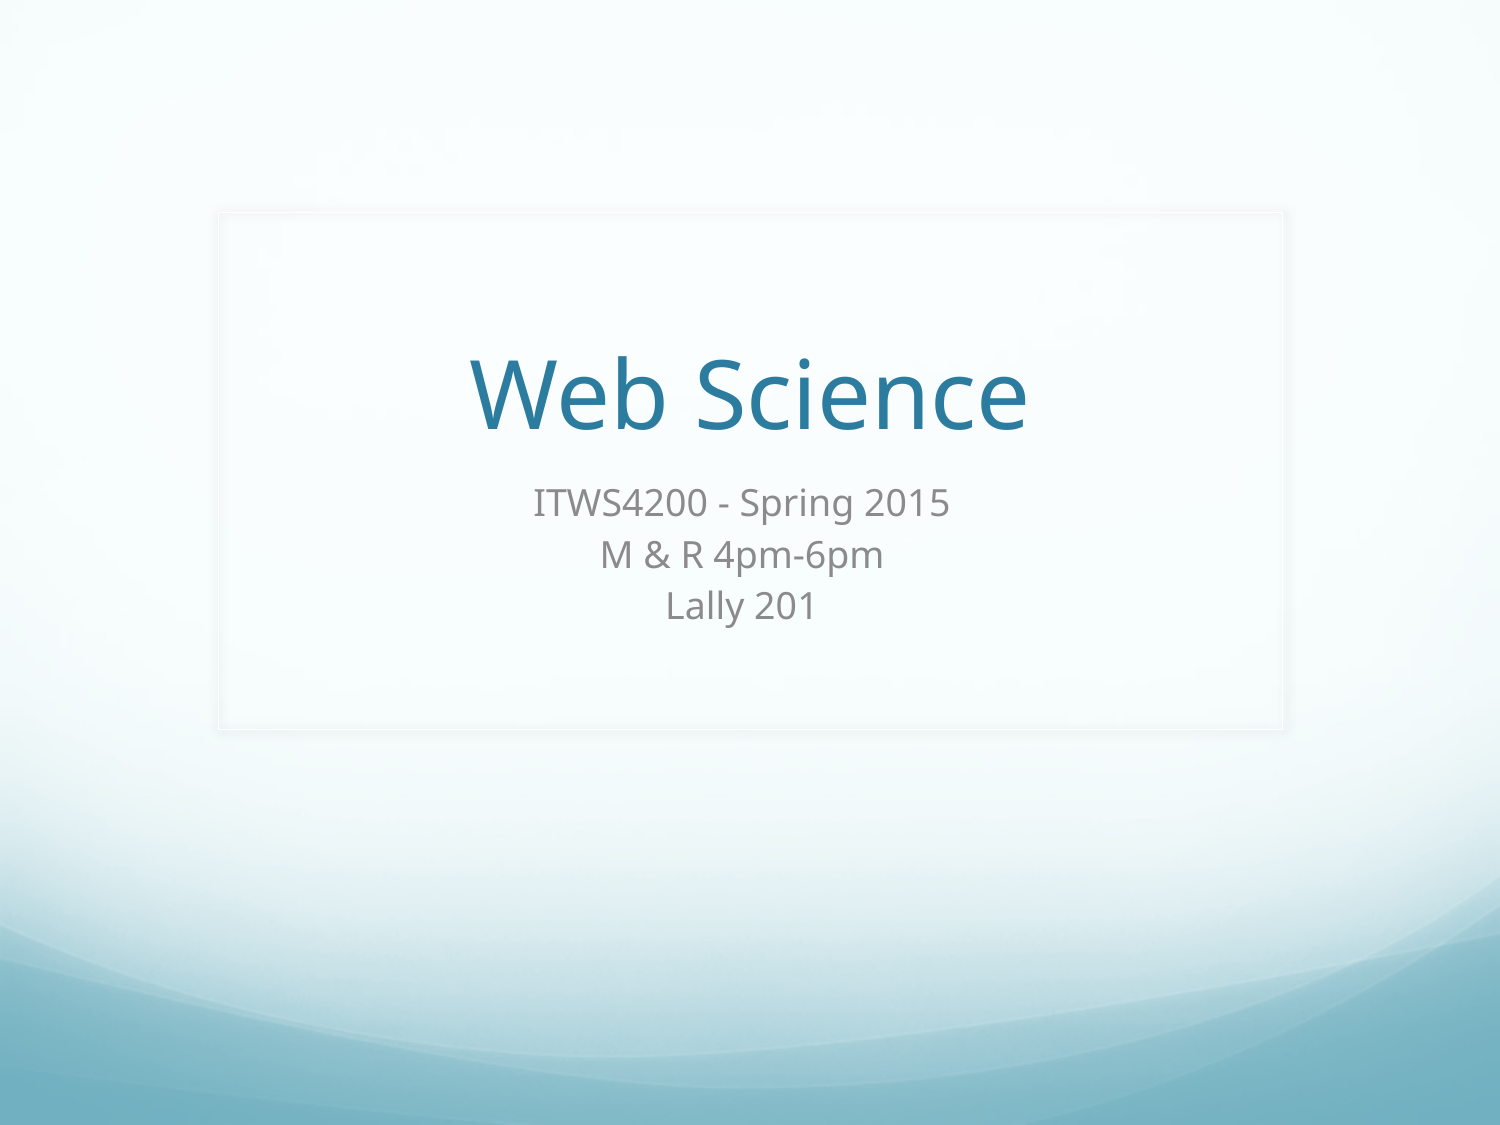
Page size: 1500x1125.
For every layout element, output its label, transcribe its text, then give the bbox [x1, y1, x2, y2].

subtitle ITWS4200 - Spring 2015 M & R 4pm-6pm Lally 201 [217, 464, 1267, 717]
title Web Science [217, 249, 1283, 533]
